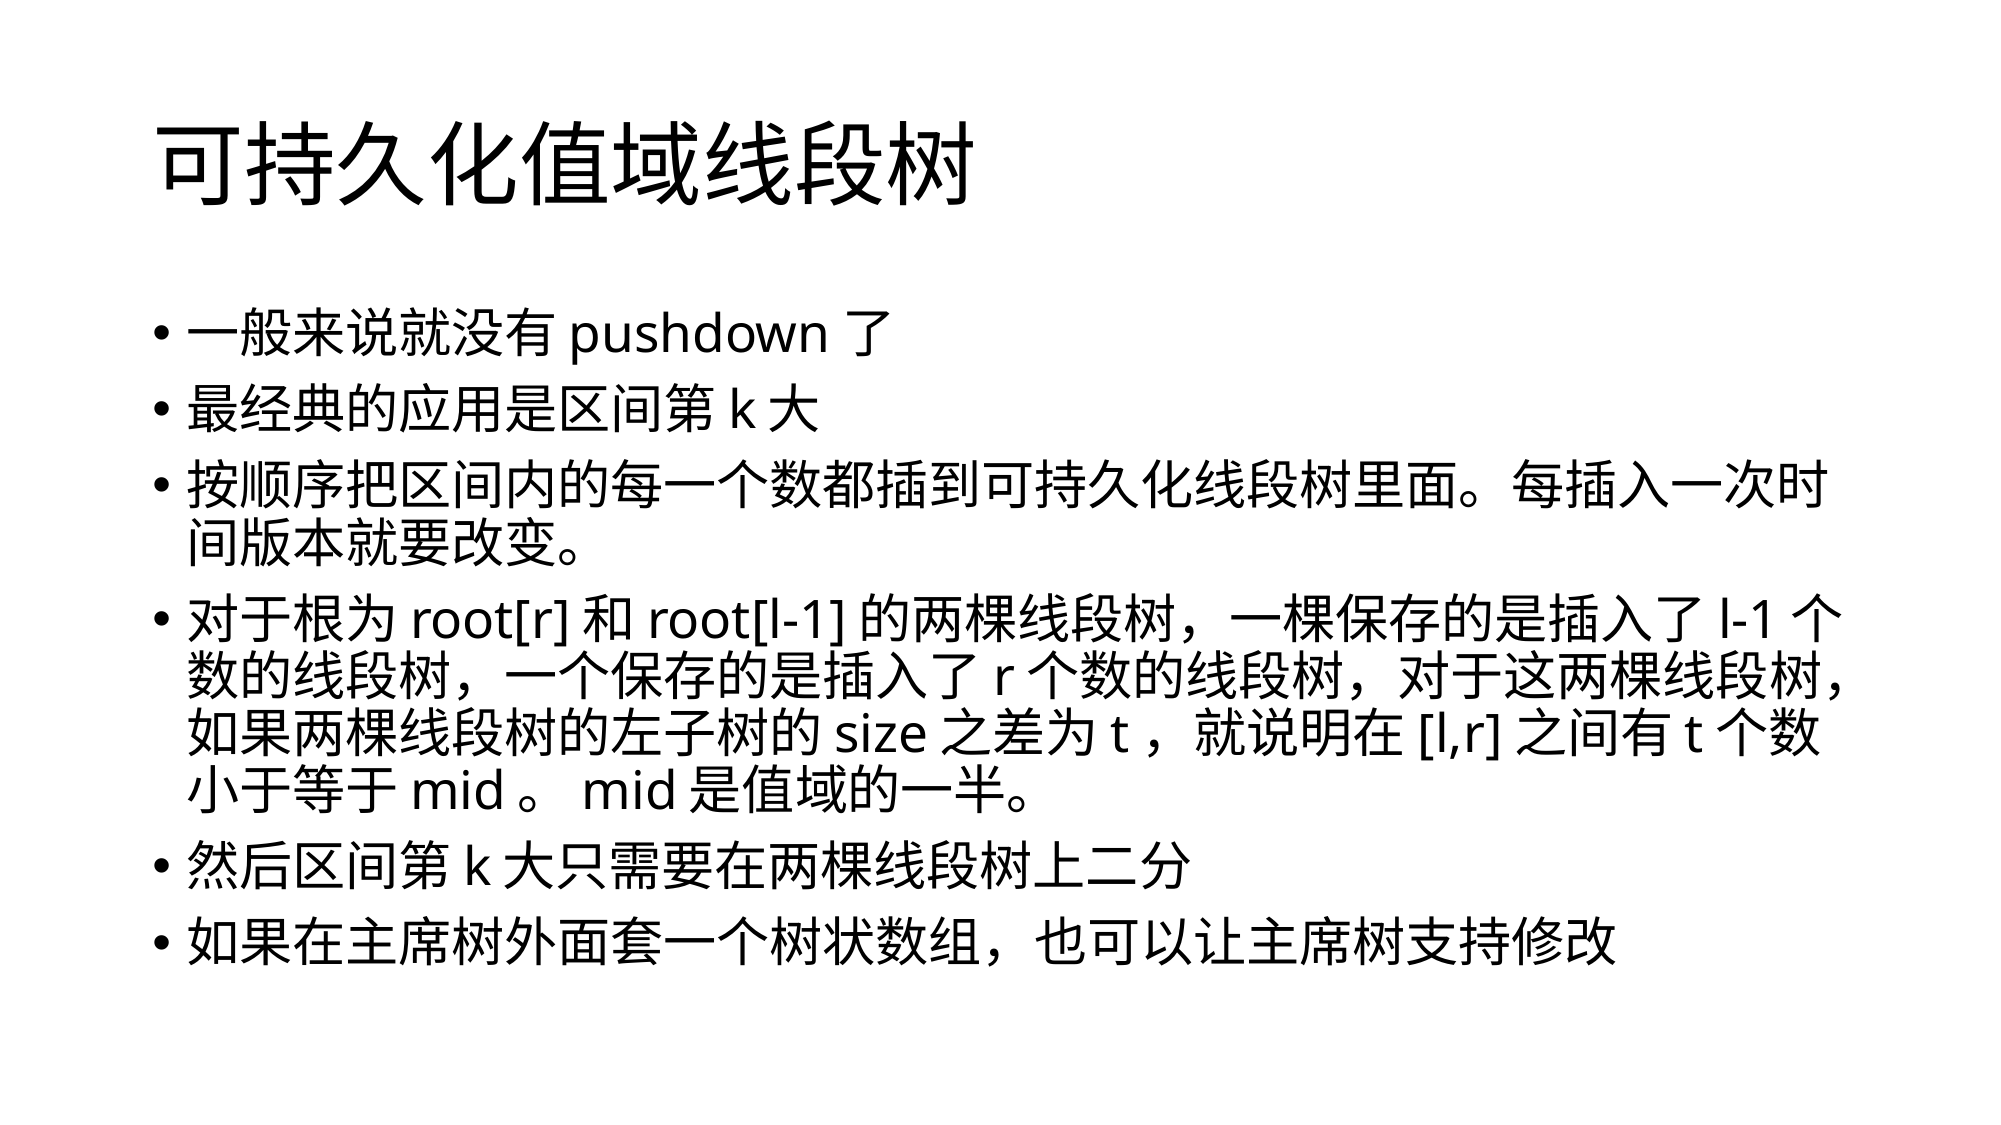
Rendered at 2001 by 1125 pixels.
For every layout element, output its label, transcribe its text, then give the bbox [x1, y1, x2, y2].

list 一般来说就没有pushdown了 最经典的应用是区间第k大 按顺序把区间内的每一个数都插到可持久化线段树里面。每插入一次时间版本就要改变。 对于根为root[r]和root[l-1]的两棵线段树，一棵保存的是插入了l-1个数的线段树，一个保存的是插入了r个数的线段树，对于这两棵线段树，如果两棵线段树的左子树的size之差为t，就说明在[l,r]之间有t个数小于等于mid。mid是值域的一半。 然后区间第k大只需要在两棵线段树上二分 如果在主席树外面套一个树状数组，也可以让主席树支持修改 [137, 299, 1863, 982]
title 可持久化值域线段树 [137, 59, 1863, 278]
